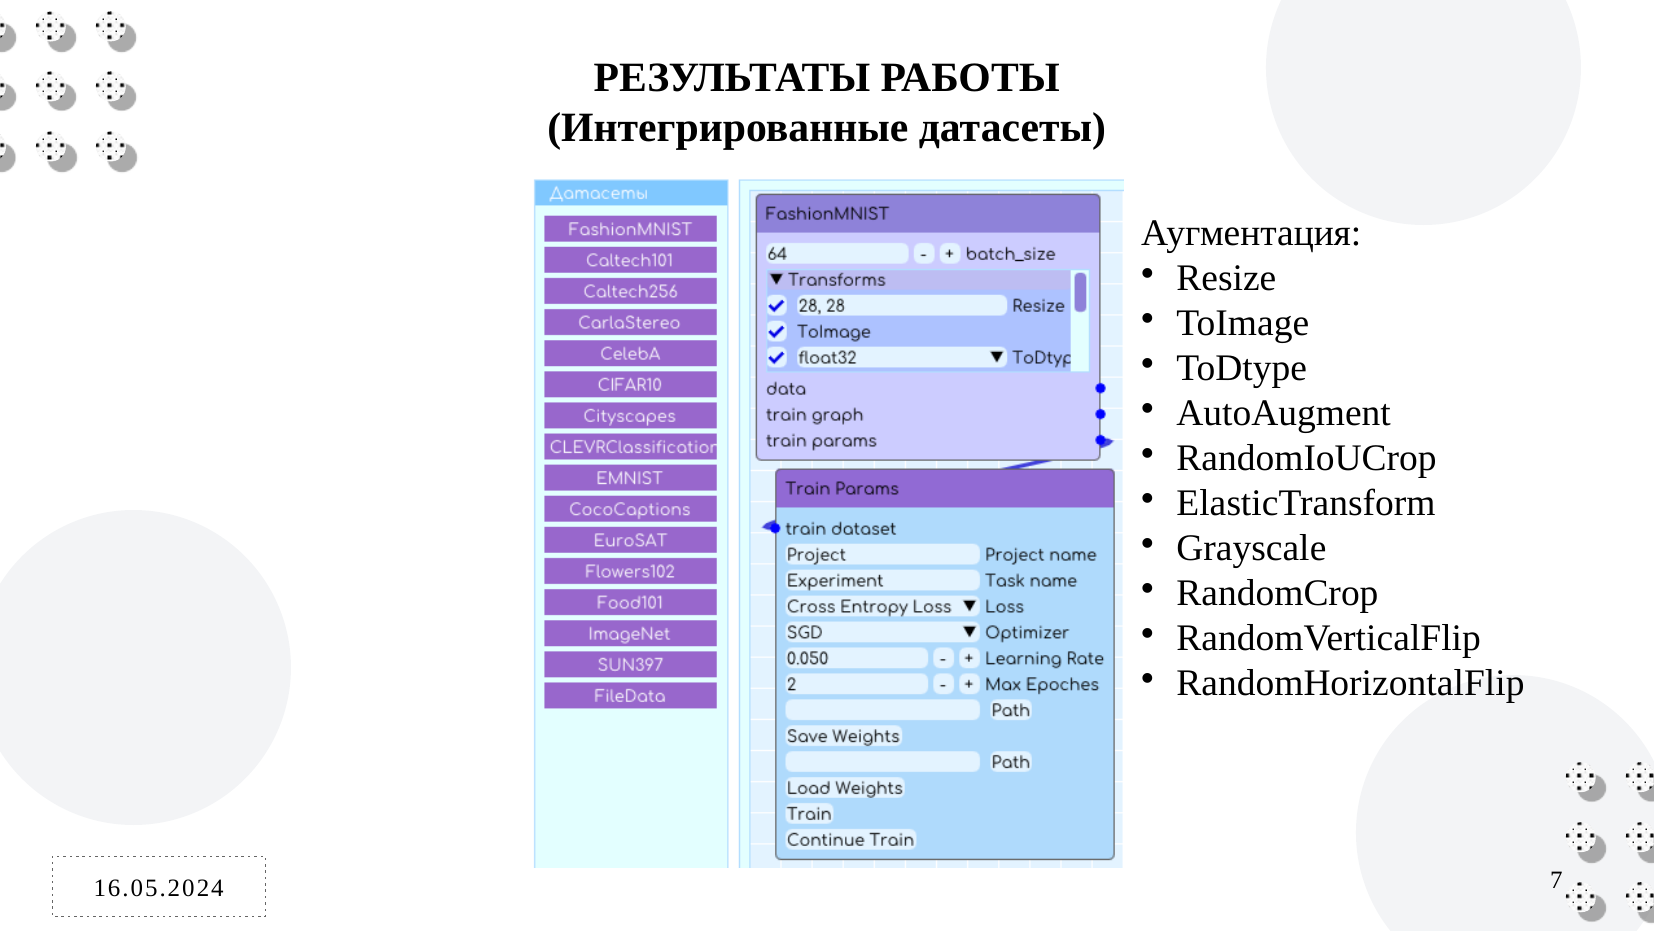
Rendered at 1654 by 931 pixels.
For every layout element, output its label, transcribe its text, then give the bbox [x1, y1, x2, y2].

text_box 7 [1535, 856, 1622, 916]
picture [35, 71, 66, 102]
text_box Аугментация: Resize ToImage ToDtype AutoAugment RandomIoUCrop ElasticTransform Grayscale RandomCrop RandomVerticalFlip RandomHorizontalFlip [1126, 200, 1654, 851]
picture [0, 14, 6, 39]
picture [0, 74, 6, 99]
picture [95, 71, 126, 102]
picture [35, 11, 66, 42]
text_box РЕЗУЛЬТАТЫ РАБОТЫ (Интегрированные датасеты) [472, 21, 1181, 178]
picture [35, 131, 66, 162]
picture [95, 131, 126, 162]
text_box 16.05.2024 [52, 856, 266, 917]
picture [0, 134, 7, 159]
picture [529, 177, 1124, 868]
picture [1625, 882, 1654, 913]
picture [95, 11, 126, 42]
